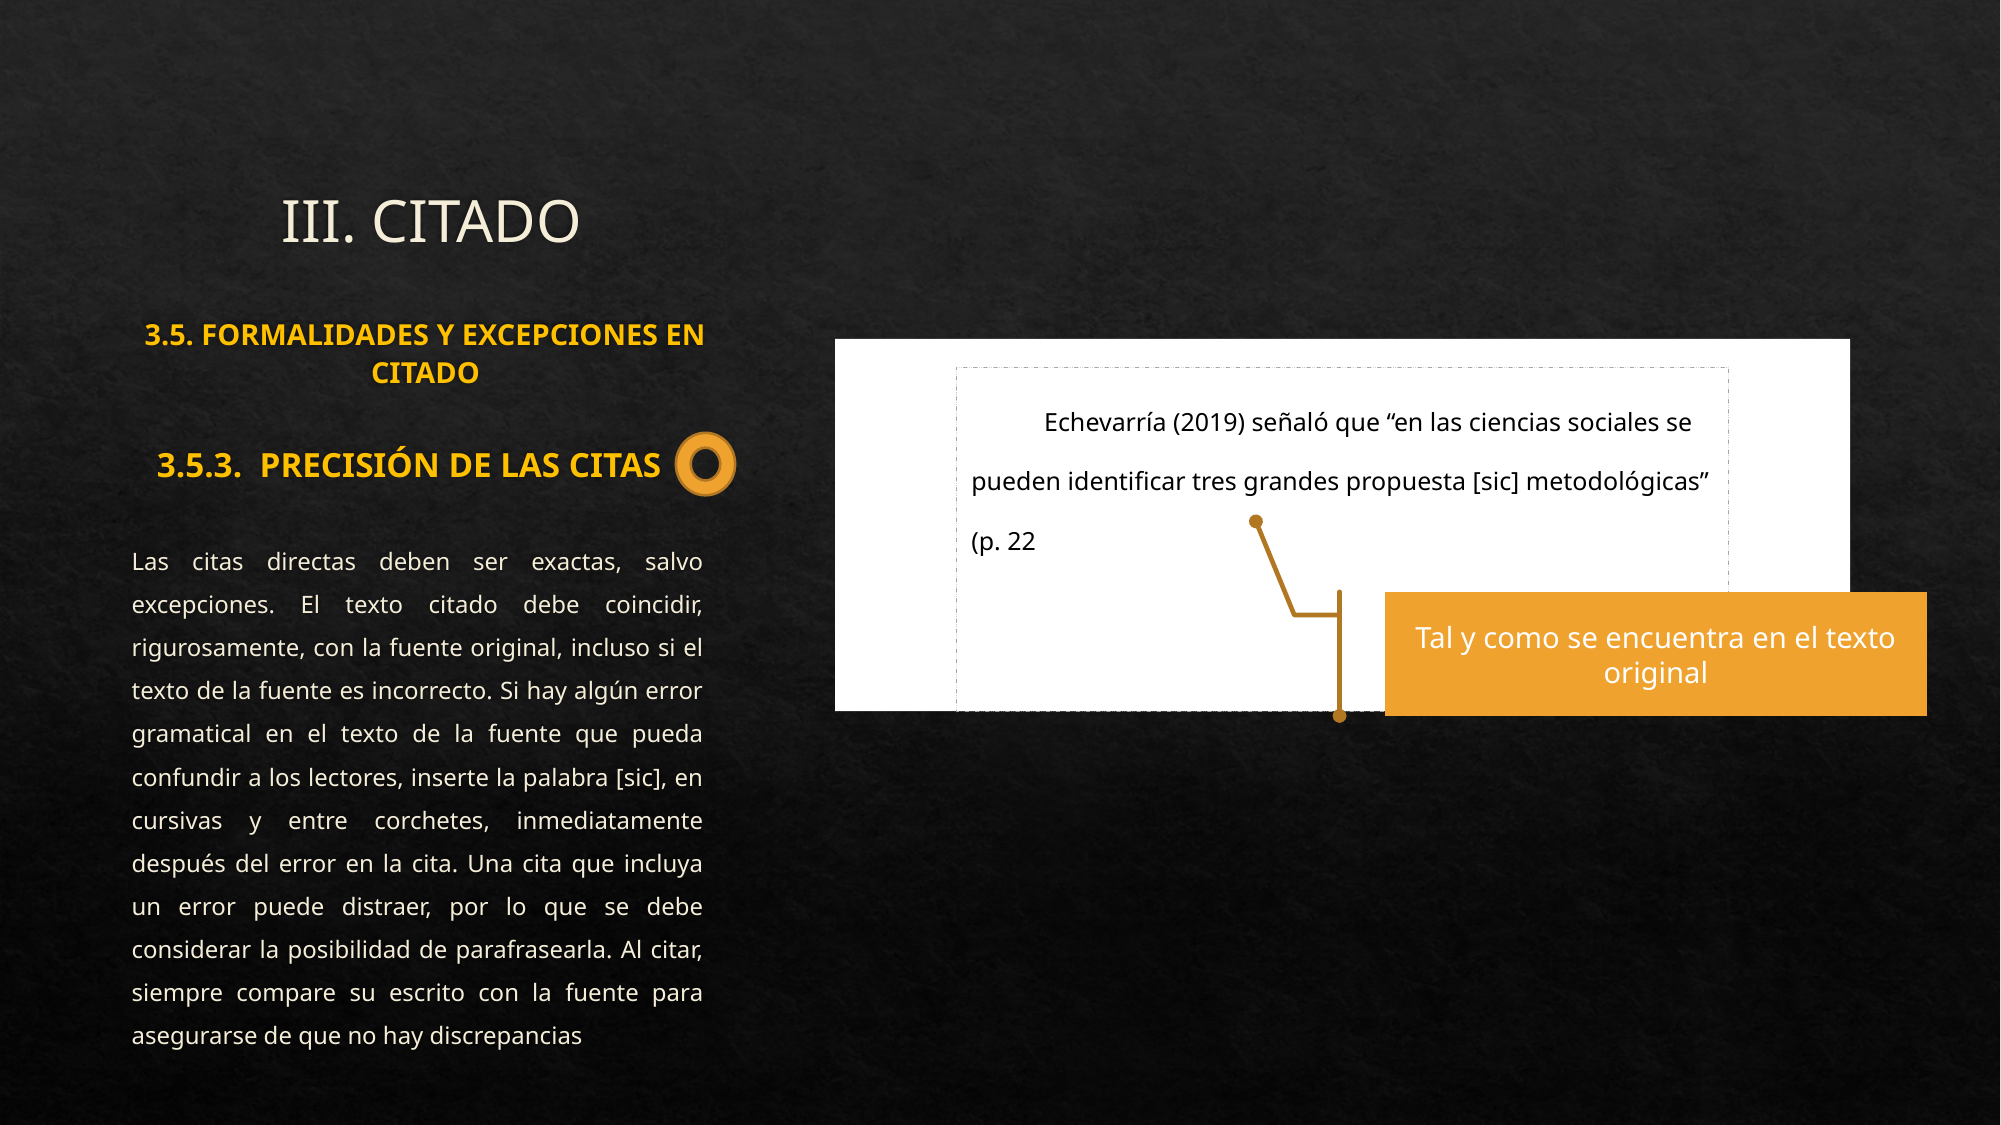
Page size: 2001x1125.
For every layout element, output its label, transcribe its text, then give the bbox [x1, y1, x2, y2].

list 3.5.3. PRECISIÓN DE LAS CITAS [105, 432, 714, 520]
text_box 3.5. FORMALIDADES Y EXCEPCIONES EN CITADO [76, 305, 775, 397]
text_box [674, 431, 737, 497]
text_box III. CITADO [127, 0, 736, 263]
text_box Tal y como se encuentra en el texto original [1856, 592, 1927, 716]
list Las citas directas deben ser exactas, salvo excepciones. El texto citado debe coincidir, rigurosamente, con la fuente original, incluso si el texto de la fuente es incorrecto. Si hay algún error gramatical en el texto de la fuente que pueda confundir a los lectores, inserte la palabra [sic], en cursivas y entre corchetes, inmediatamente después del error en la cita. Una cita que incluya un error puede distraer, por lo que se debe considerar la posibilidad de parafrasearla. Al citar, siempre compare su escrito con la fuente para asegurarse de que no hay discrepancias [111, 525, 719, 1065]
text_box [834, 338, 1851, 712]
